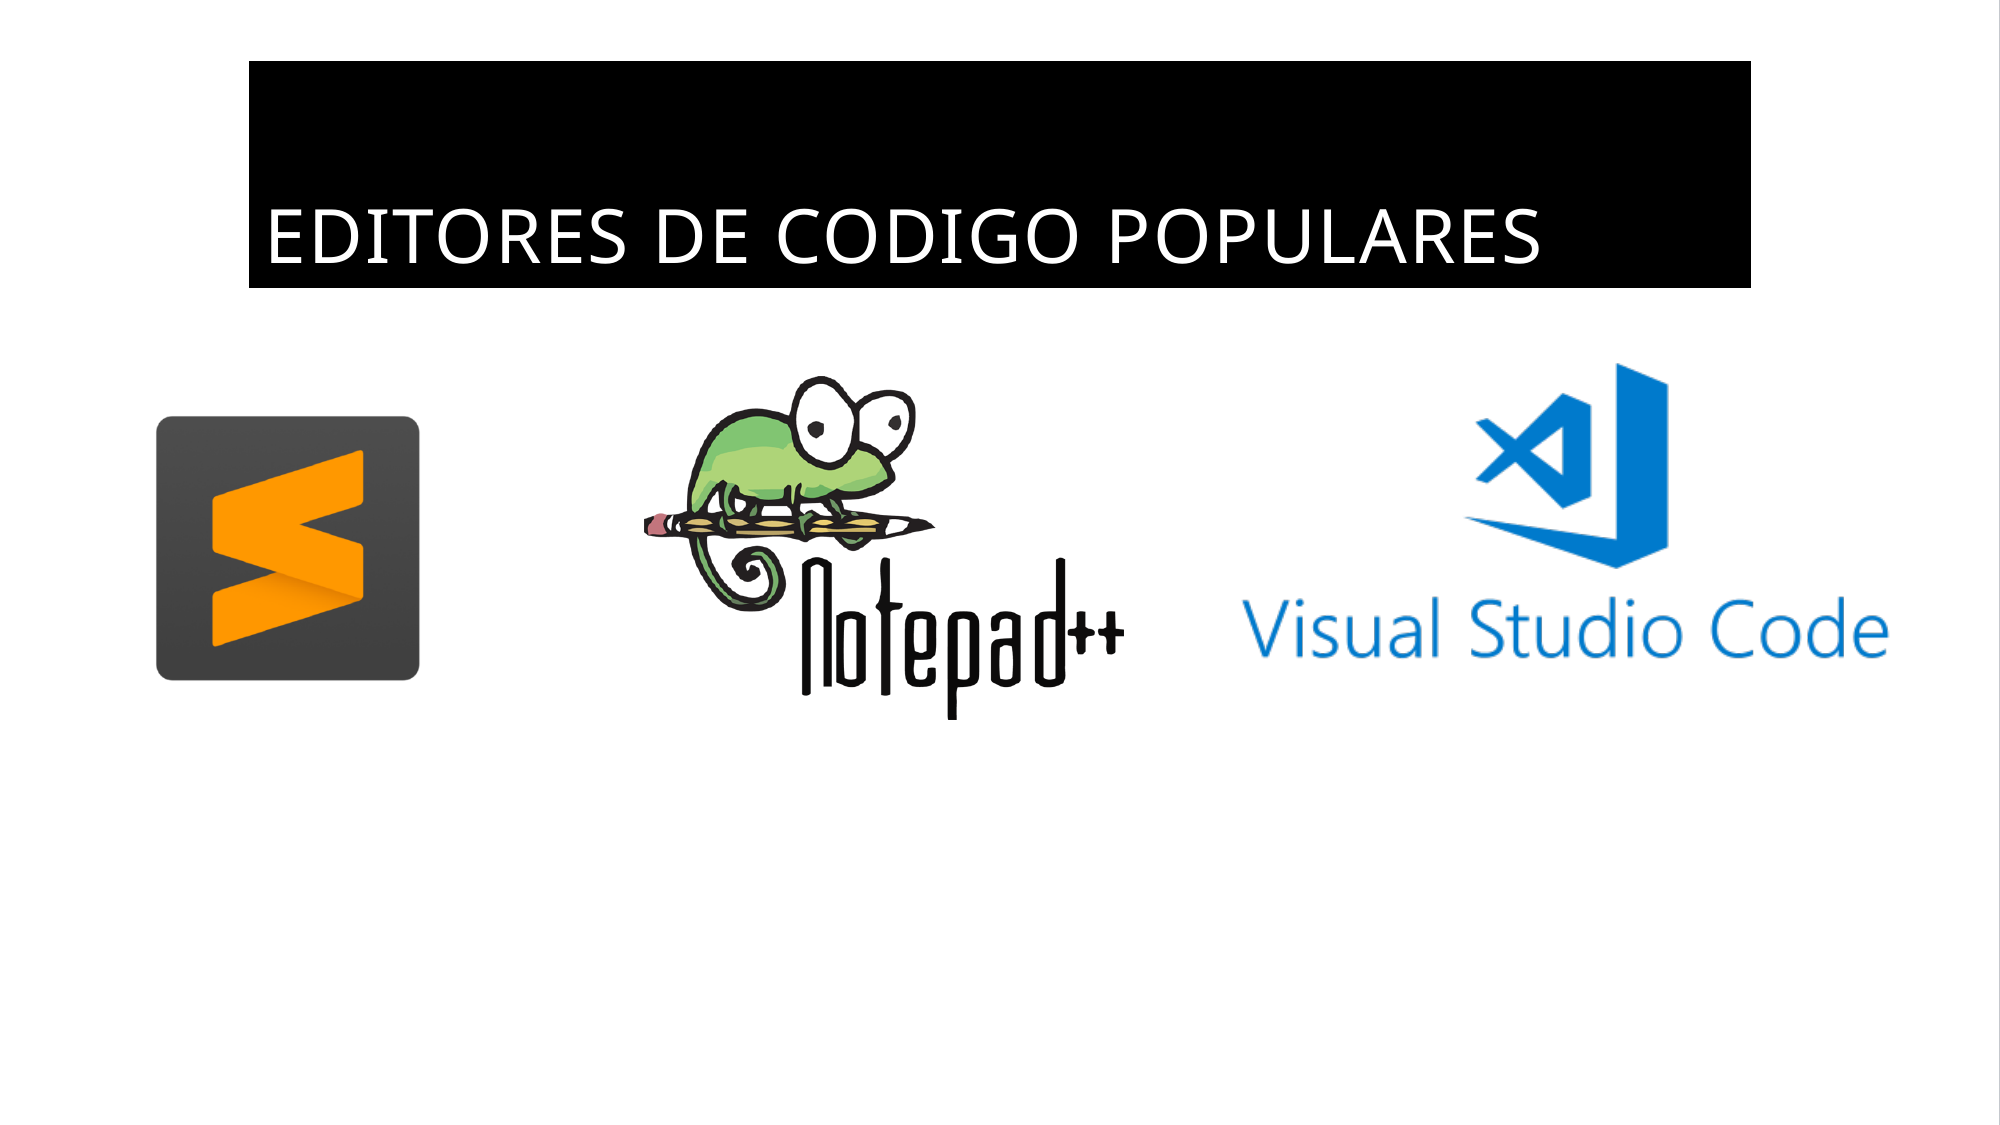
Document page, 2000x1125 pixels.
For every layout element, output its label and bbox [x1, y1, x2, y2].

picture [0, 0, 2000, 1125]
list [137, 397, 438, 699]
